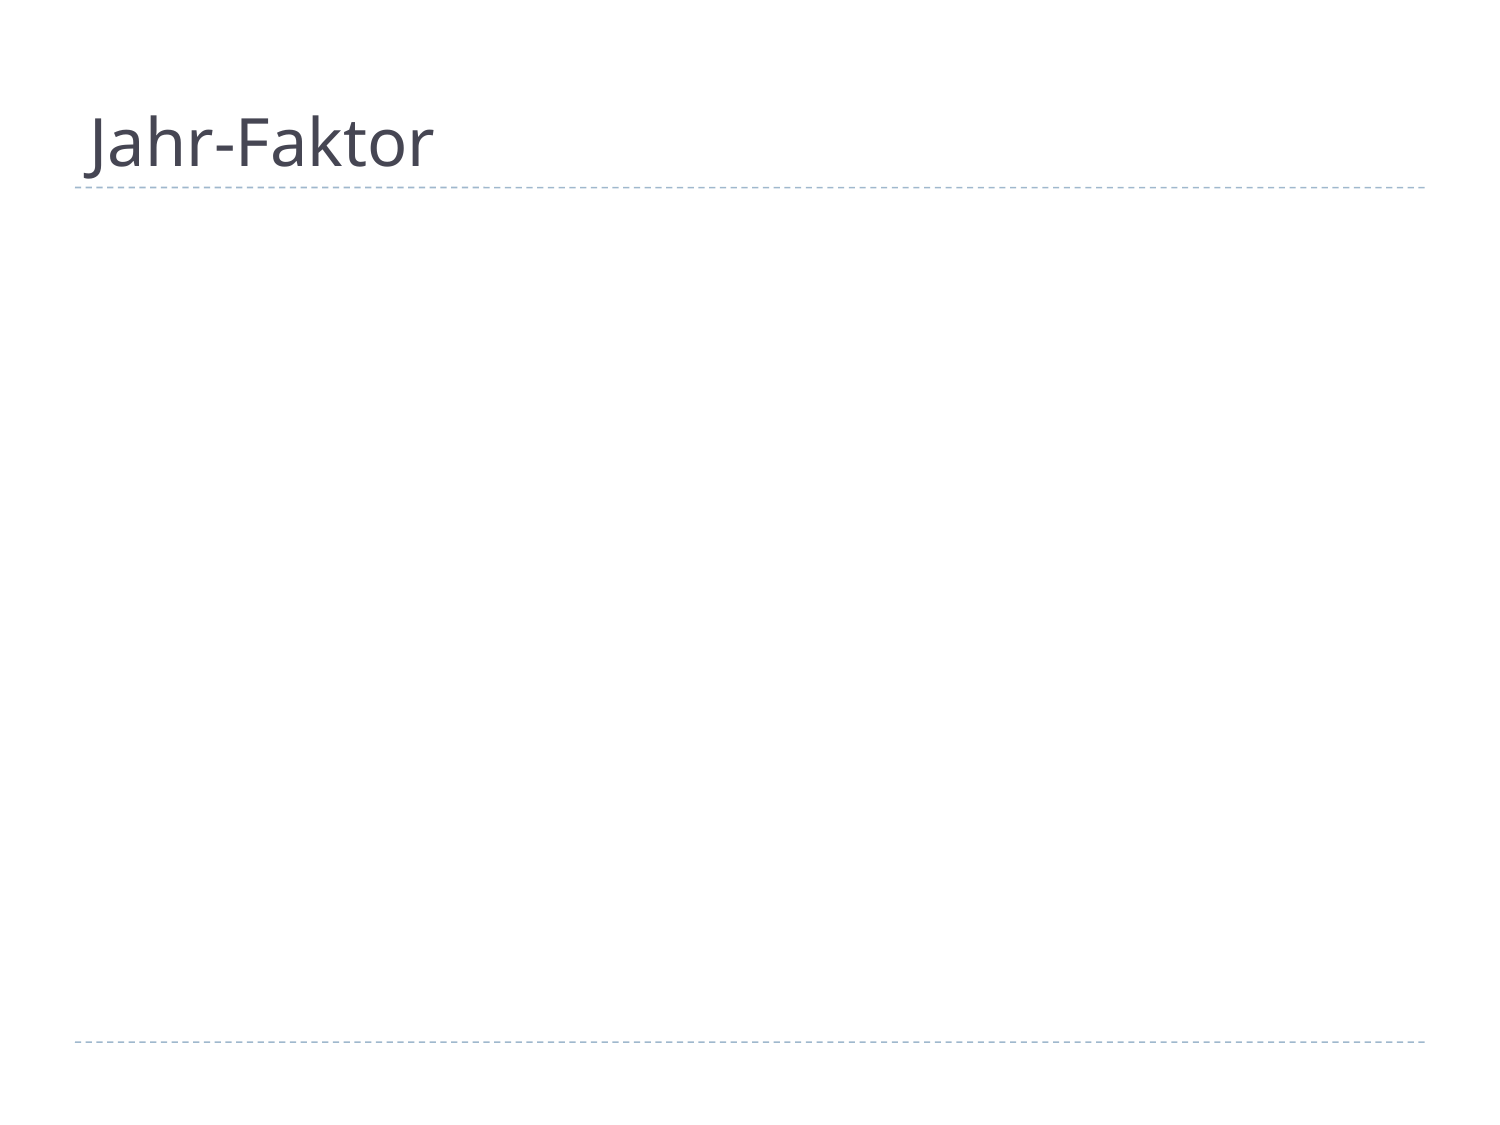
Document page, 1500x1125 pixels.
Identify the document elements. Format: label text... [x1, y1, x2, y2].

title Jahr-Faktor [75, 24, 1425, 188]
